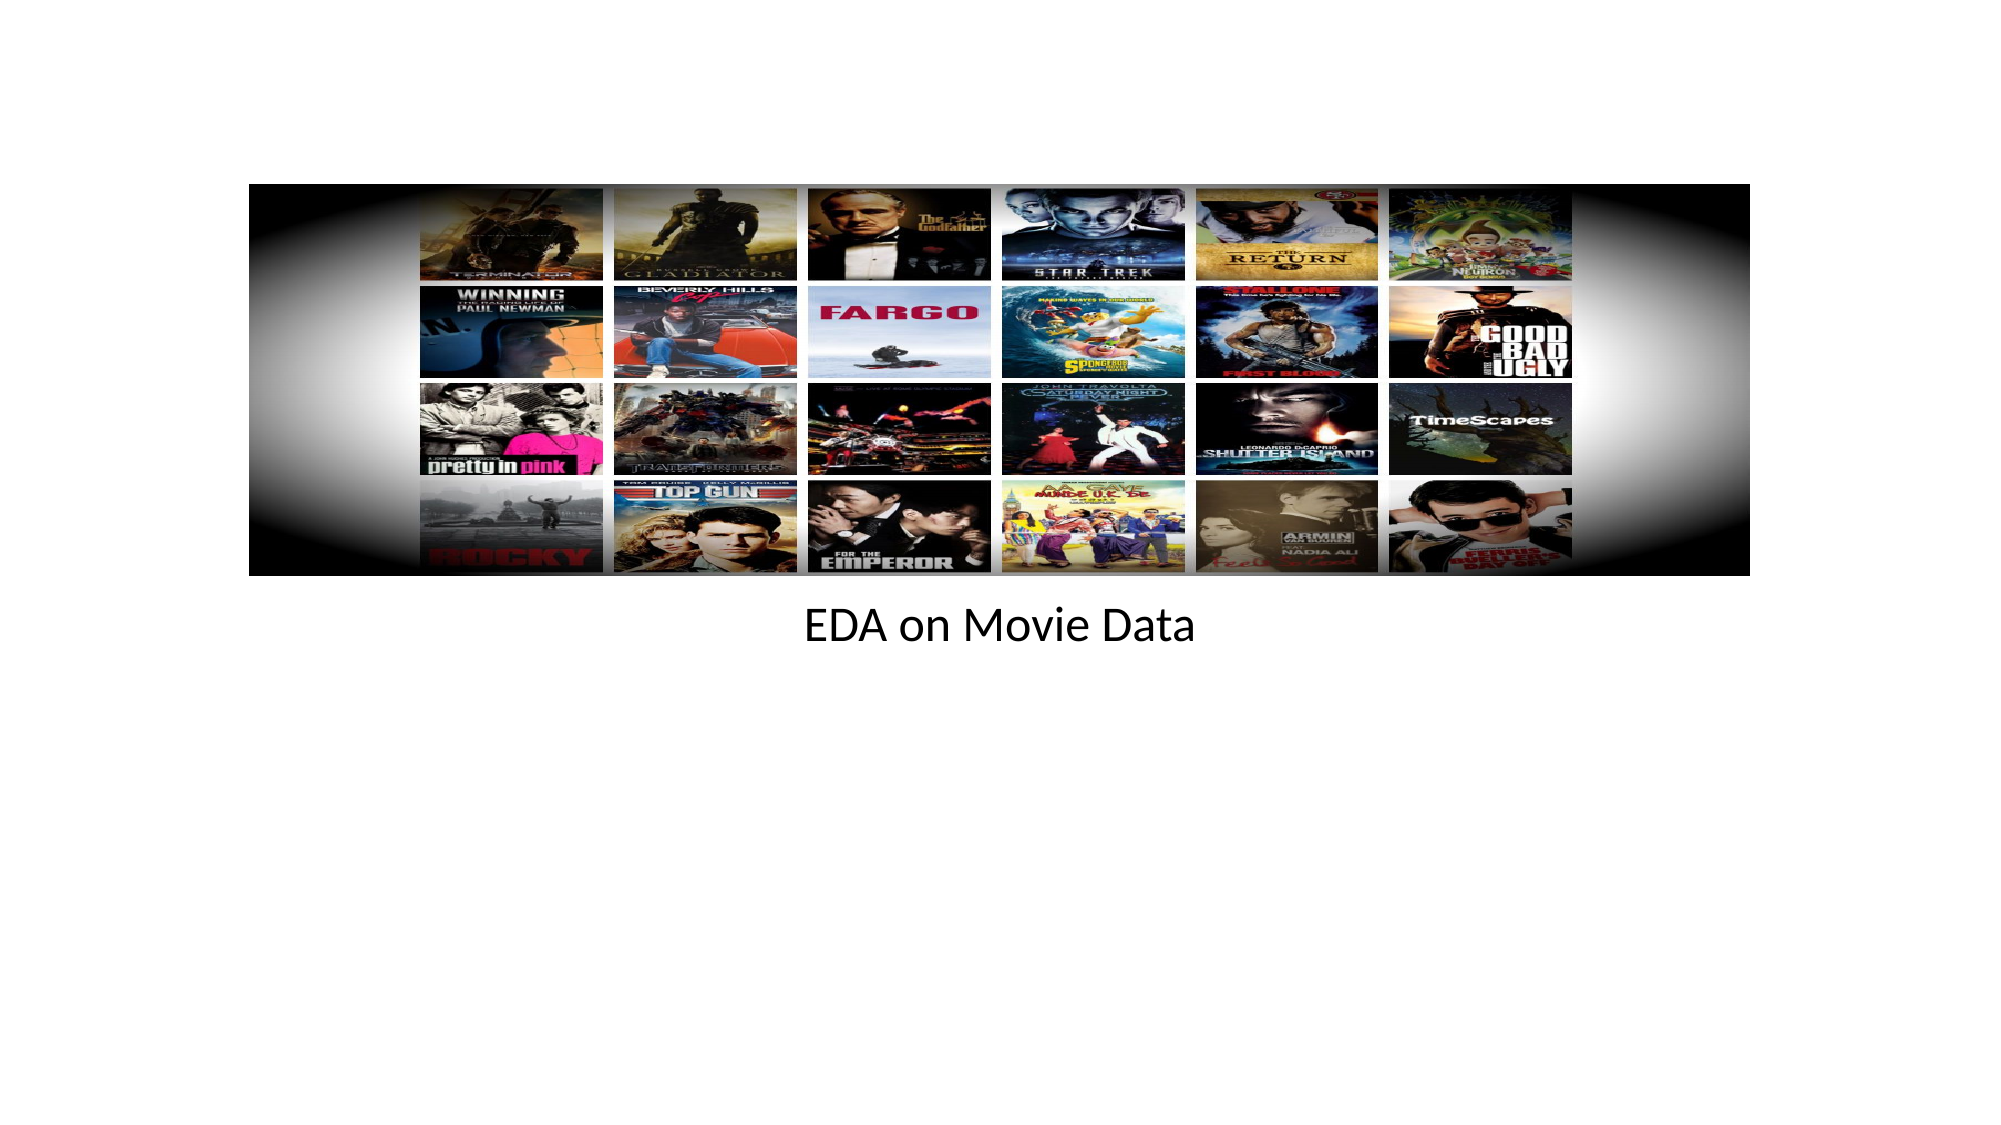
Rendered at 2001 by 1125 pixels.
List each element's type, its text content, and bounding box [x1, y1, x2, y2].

picture [249, 184, 1750, 576]
subtitle EDA on Movie Data [249, 590, 1750, 863]
